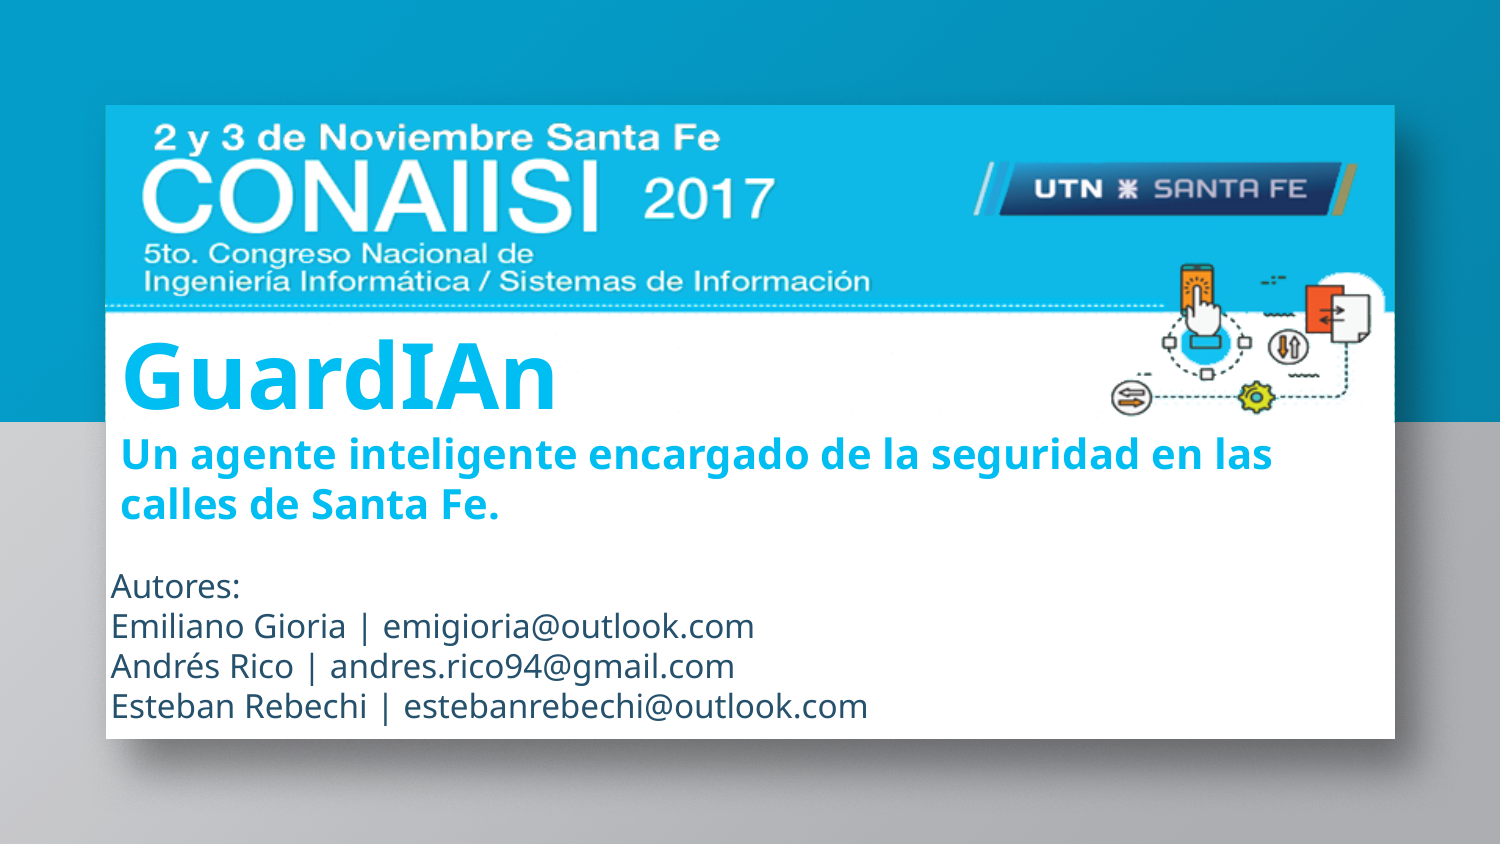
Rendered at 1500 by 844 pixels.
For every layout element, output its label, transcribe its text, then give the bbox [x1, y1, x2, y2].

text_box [105, 105, 1395, 424]
picture [0, 423, 1500, 844]
text_box Autores: Emiliano Gioria | emigioria@outlook.com Andrés Rico | andres.rico94@gmail.com Esteban Rebechi | estebanrebechi@outlook.com [90, 555, 890, 736]
title GuardIAn Un agente inteligente encargado de la seguridad en las calles de Santa Fe. [105, 430, 1395, 543]
